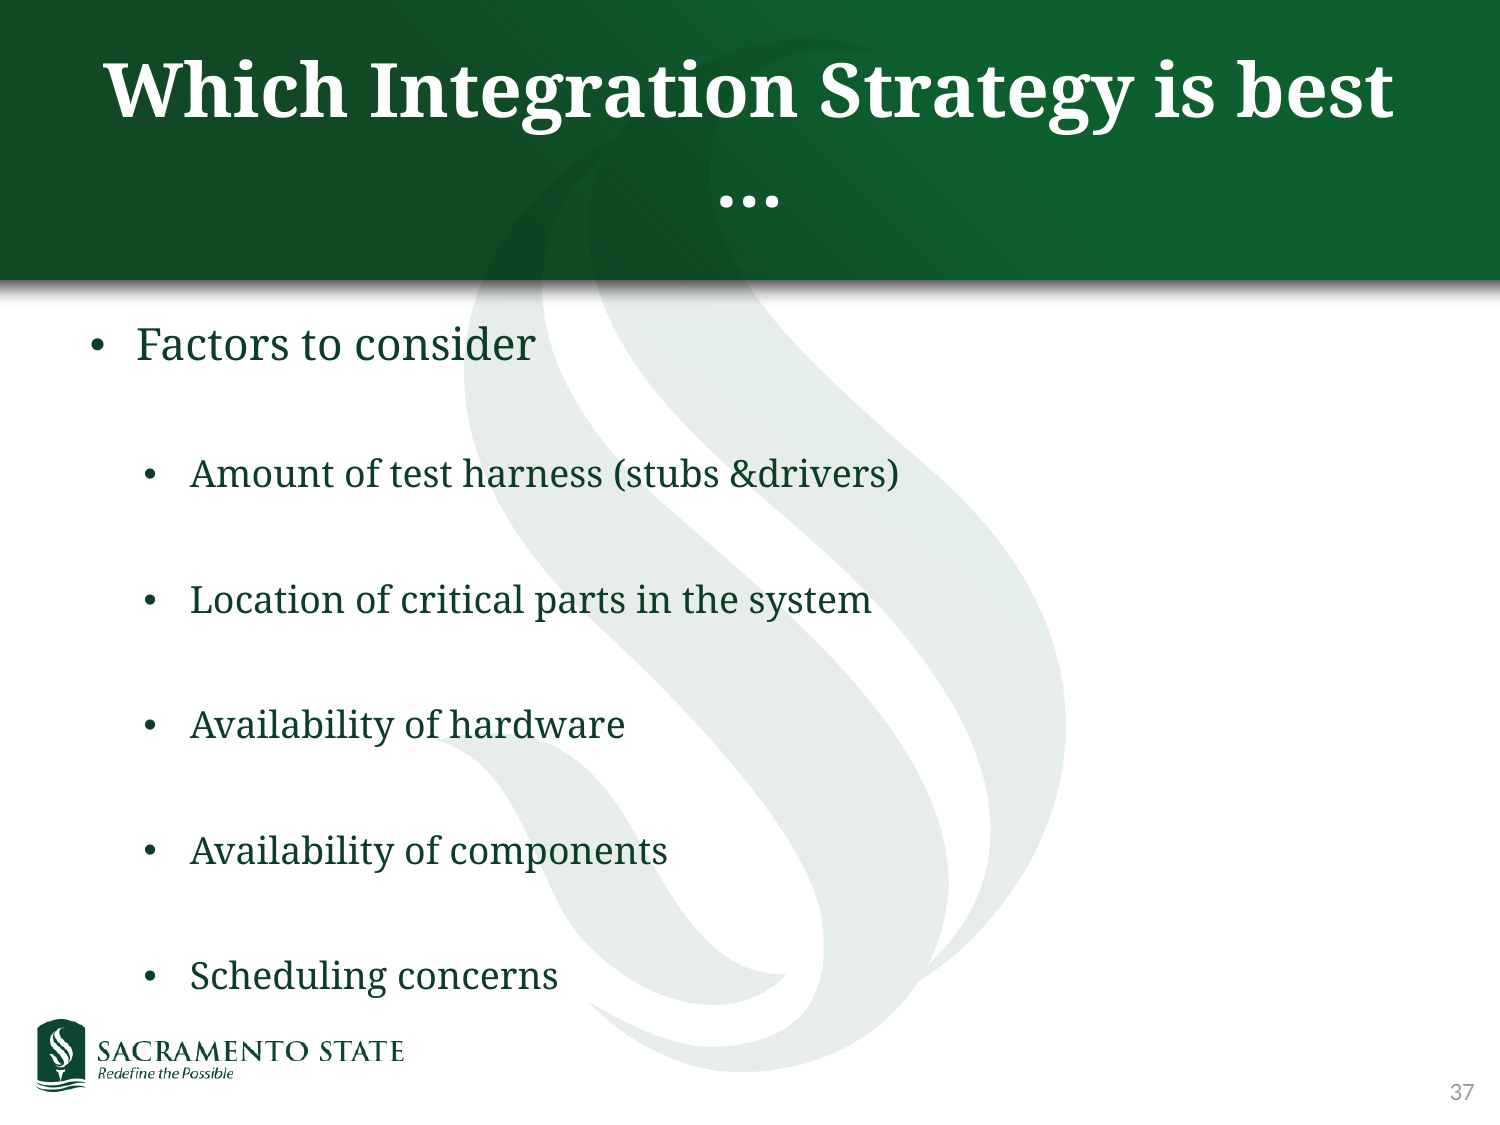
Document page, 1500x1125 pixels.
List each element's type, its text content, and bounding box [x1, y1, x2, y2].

title Which Integration Strategy is best … [75, 38, 1425, 226]
picture [0, 0, 1500, 1125]
list Factors to consider Amount of test harness (stubs &drivers) Location of critical parts in the system Availability of hardware Availability of components Scheduling concerns [75, 315, 1425, 1012]
text_box 37 [1424, 1034, 1500, 1113]
